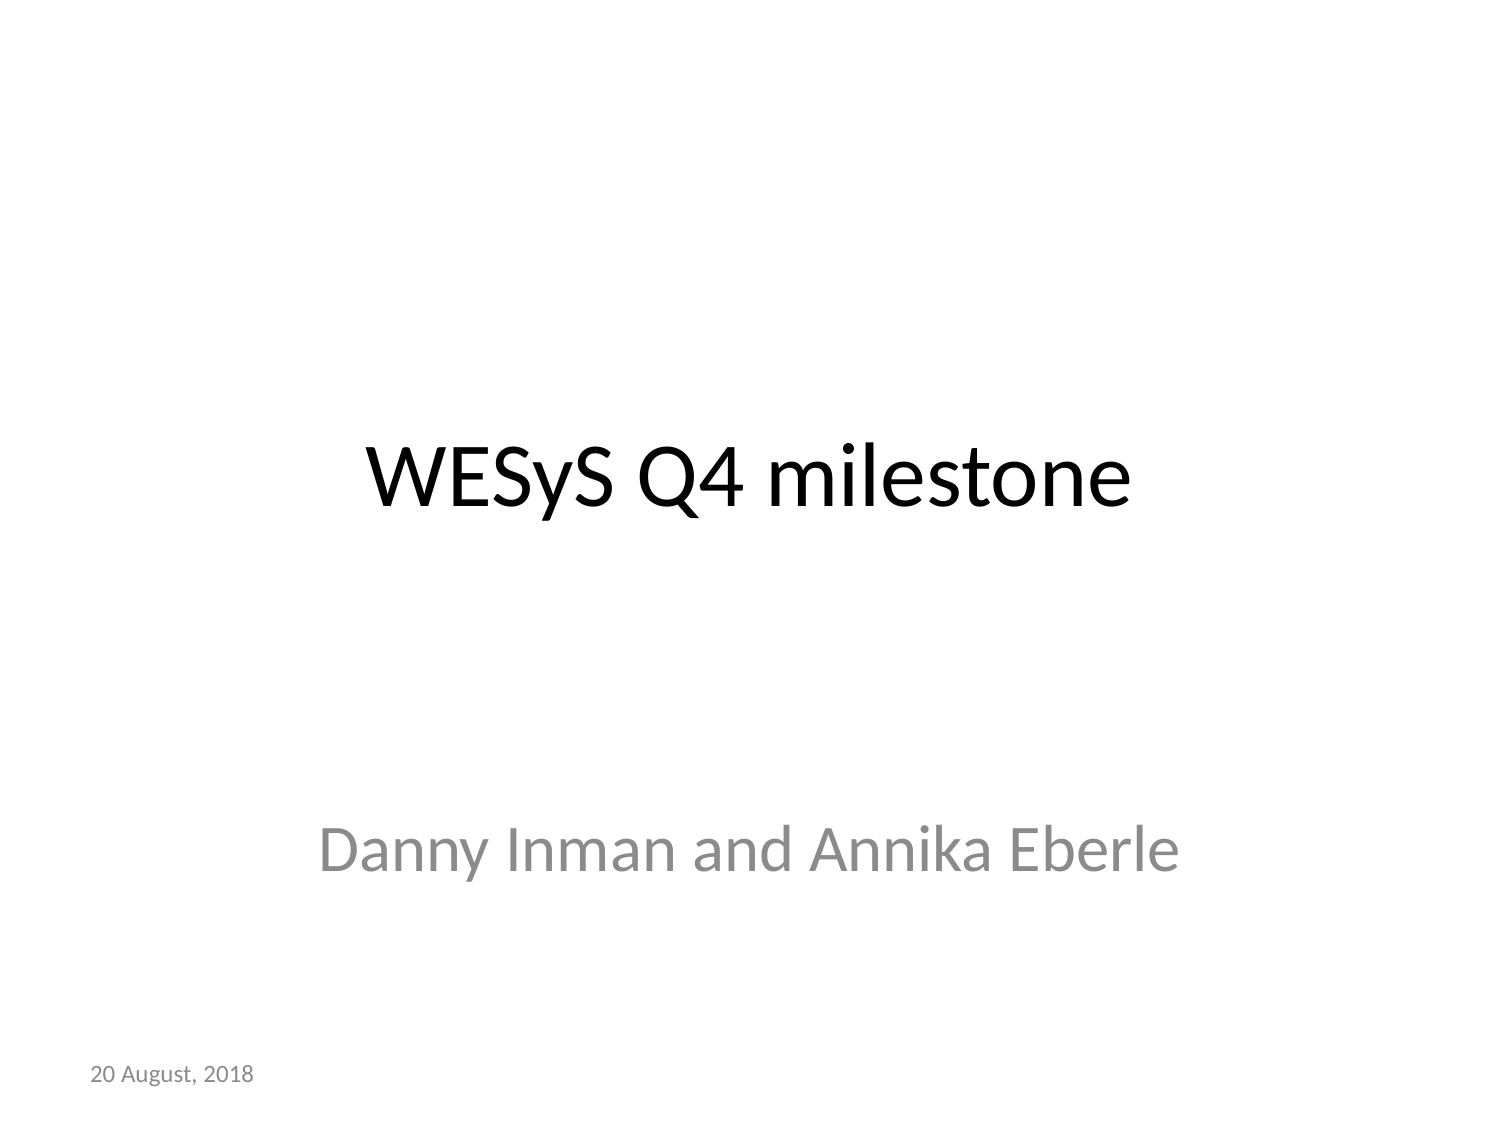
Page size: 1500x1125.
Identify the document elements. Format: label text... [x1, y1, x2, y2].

subtitle Danny Inman and Annika Eberle [225, 637, 1275, 925]
title WESyS Q4 milestone [112, 349, 1388, 591]
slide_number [75, 1042, 425, 1103]
